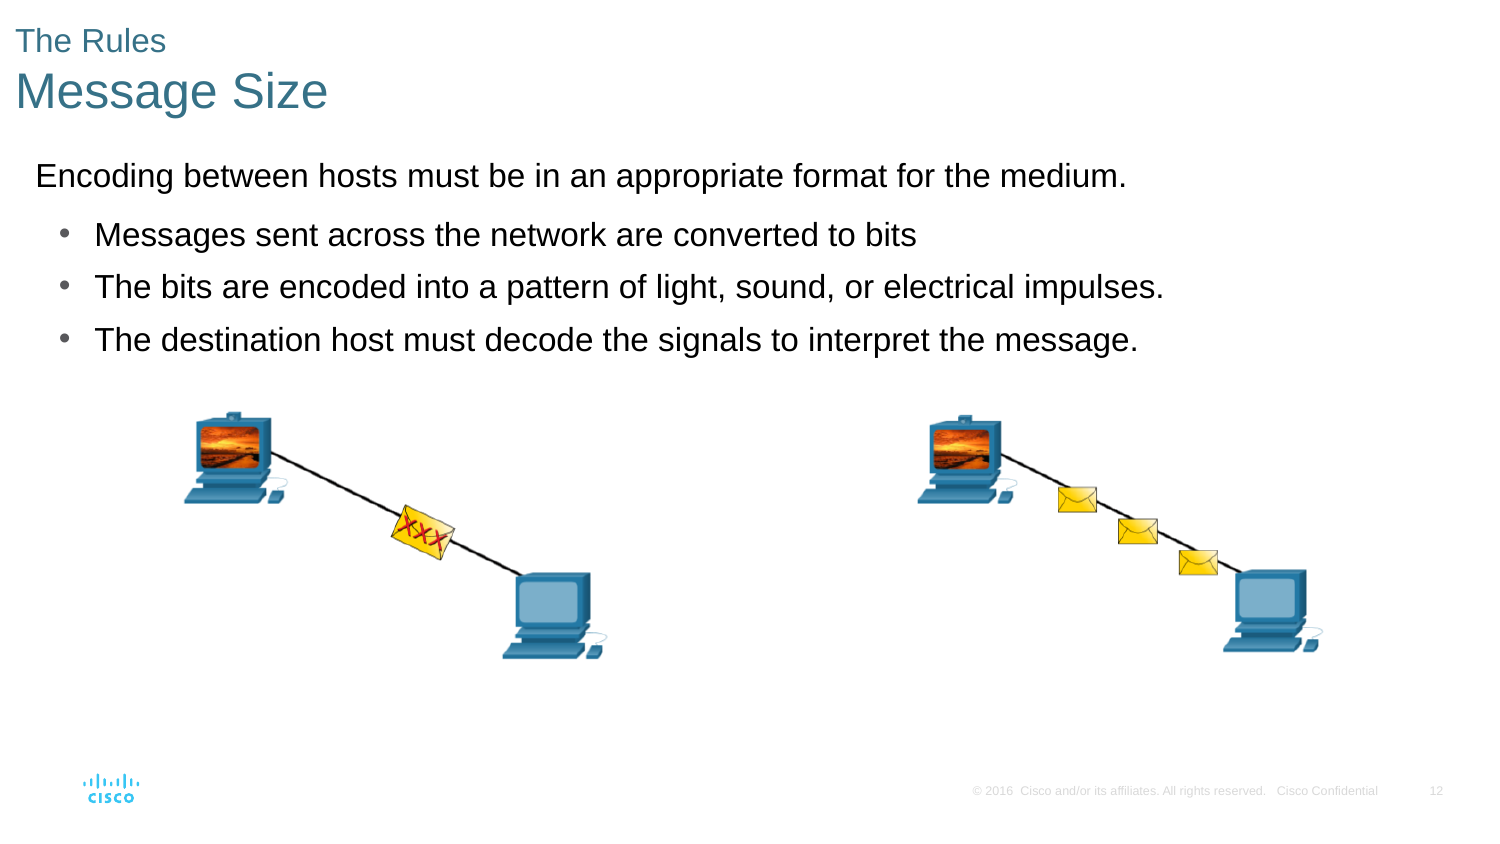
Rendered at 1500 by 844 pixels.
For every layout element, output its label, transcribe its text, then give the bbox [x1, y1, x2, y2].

list Encoding between hosts must be in an appropriate format for the medium. Messages sent across the network are converted to bits The bits are encoded into a pattern of light, sound, or electrical impulses. The destination host must decode the signals to interpret the message. [20, 146, 1473, 360]
title The Rules Message Size [0, 6, 1500, 131]
picture [900, 397, 1347, 687]
picture [154, 397, 626, 693]
